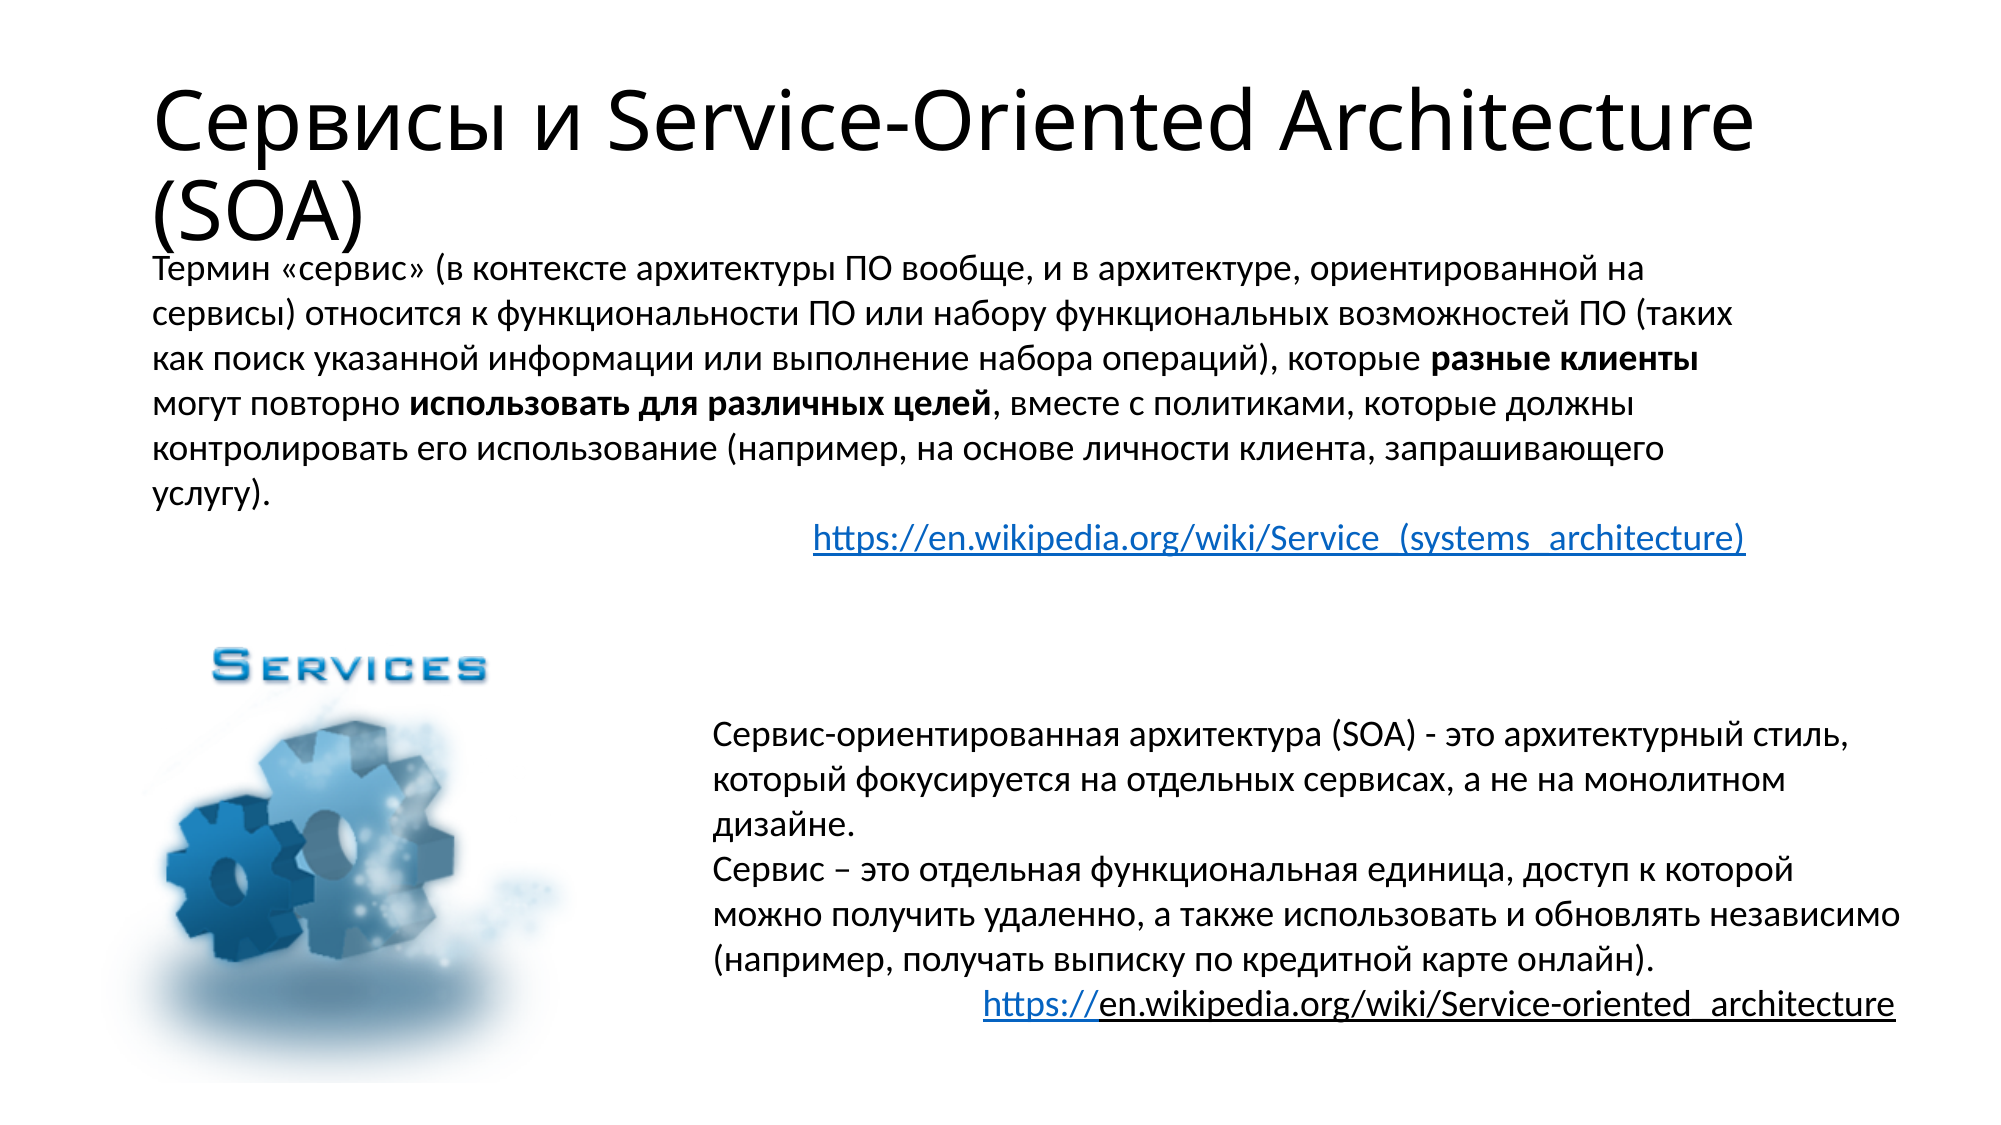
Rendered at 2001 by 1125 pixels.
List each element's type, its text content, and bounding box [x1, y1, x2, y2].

text_box Термин «сервис» (в контексте архитектуры ПО вообще, и в архитектуре, ориентированной на сервисы) относится к функциональности ПО или набору функциональных возможностей ПО (таких как поиск указанной информации или выполнение набора операций), которые разные клиенты могут повторно использовать для различных целей, вместе с политиками, которые должны контролировать его использование (например, на основе личности клиента, запрашивающего услугу). https://en.wikipedia.org/wiki/Service_(systems_architecture) [137, 235, 1761, 566]
picture [101, 624, 589, 1083]
text_box Сервис-ориентированная архитектура (SOA) - это архитектурный стиль, который фокусируется на отдельных сервисах, а не на монолитном дизайне. Сервис – это отдельная функциональная единица, доступ к которой можно получить удаленно, а также использовать и обновлять независимо (например, получать выписку по кредитной карте онлайн). https://en.wikipedia.org/wiki/Service-oriented_architecture [697, 701, 1920, 1032]
title Сервисы и Service-Oriented Architecture (SOA) [137, 59, 1863, 278]
